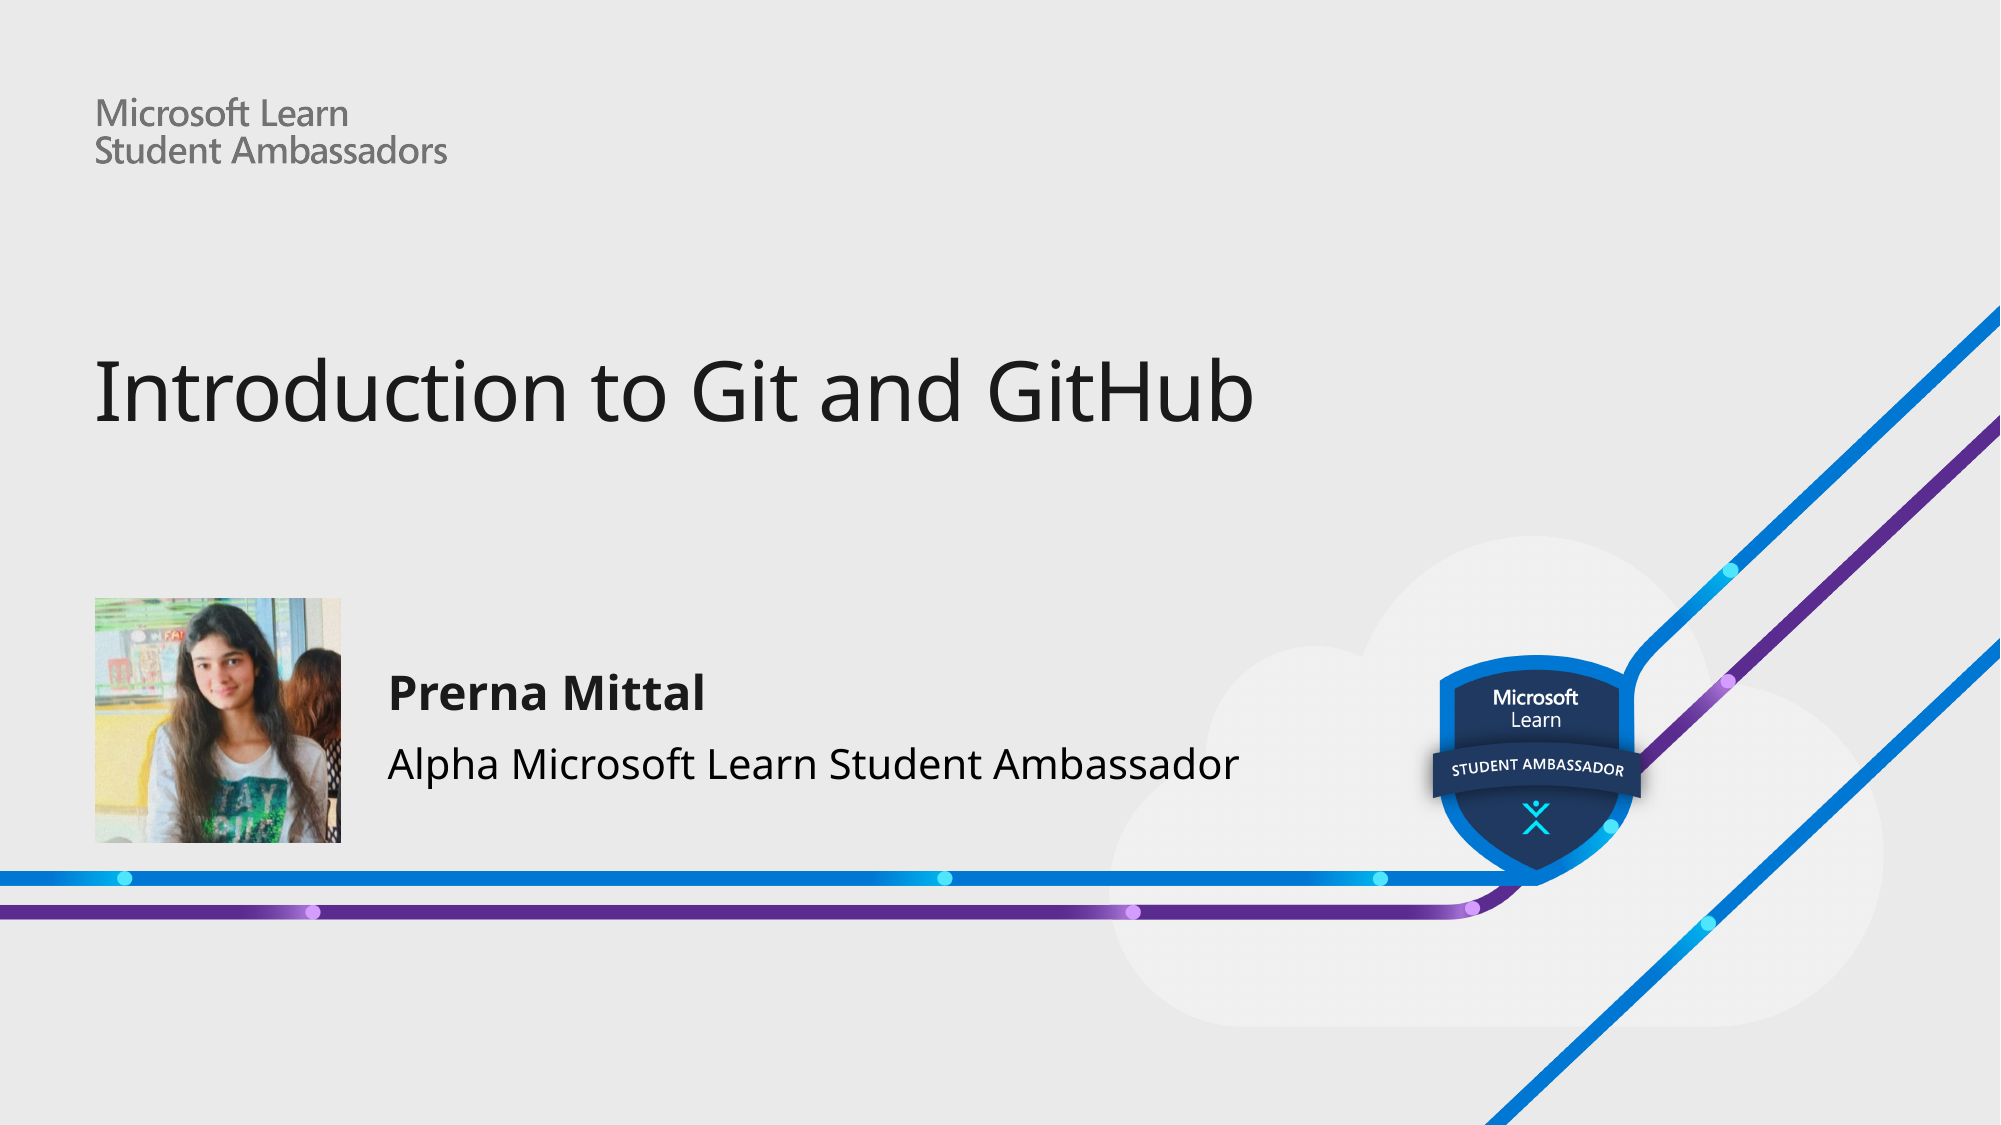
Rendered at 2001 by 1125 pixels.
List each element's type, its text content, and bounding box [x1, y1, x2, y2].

list Prerna Mittal [387, 662, 1480, 721]
title Introduction to Git and GitHub [94, 236, 1300, 439]
text_box Alpha Microsoft Learn Student Ambassador [387, 737, 1480, 788]
picture [0, 97, 2000, 1125]
